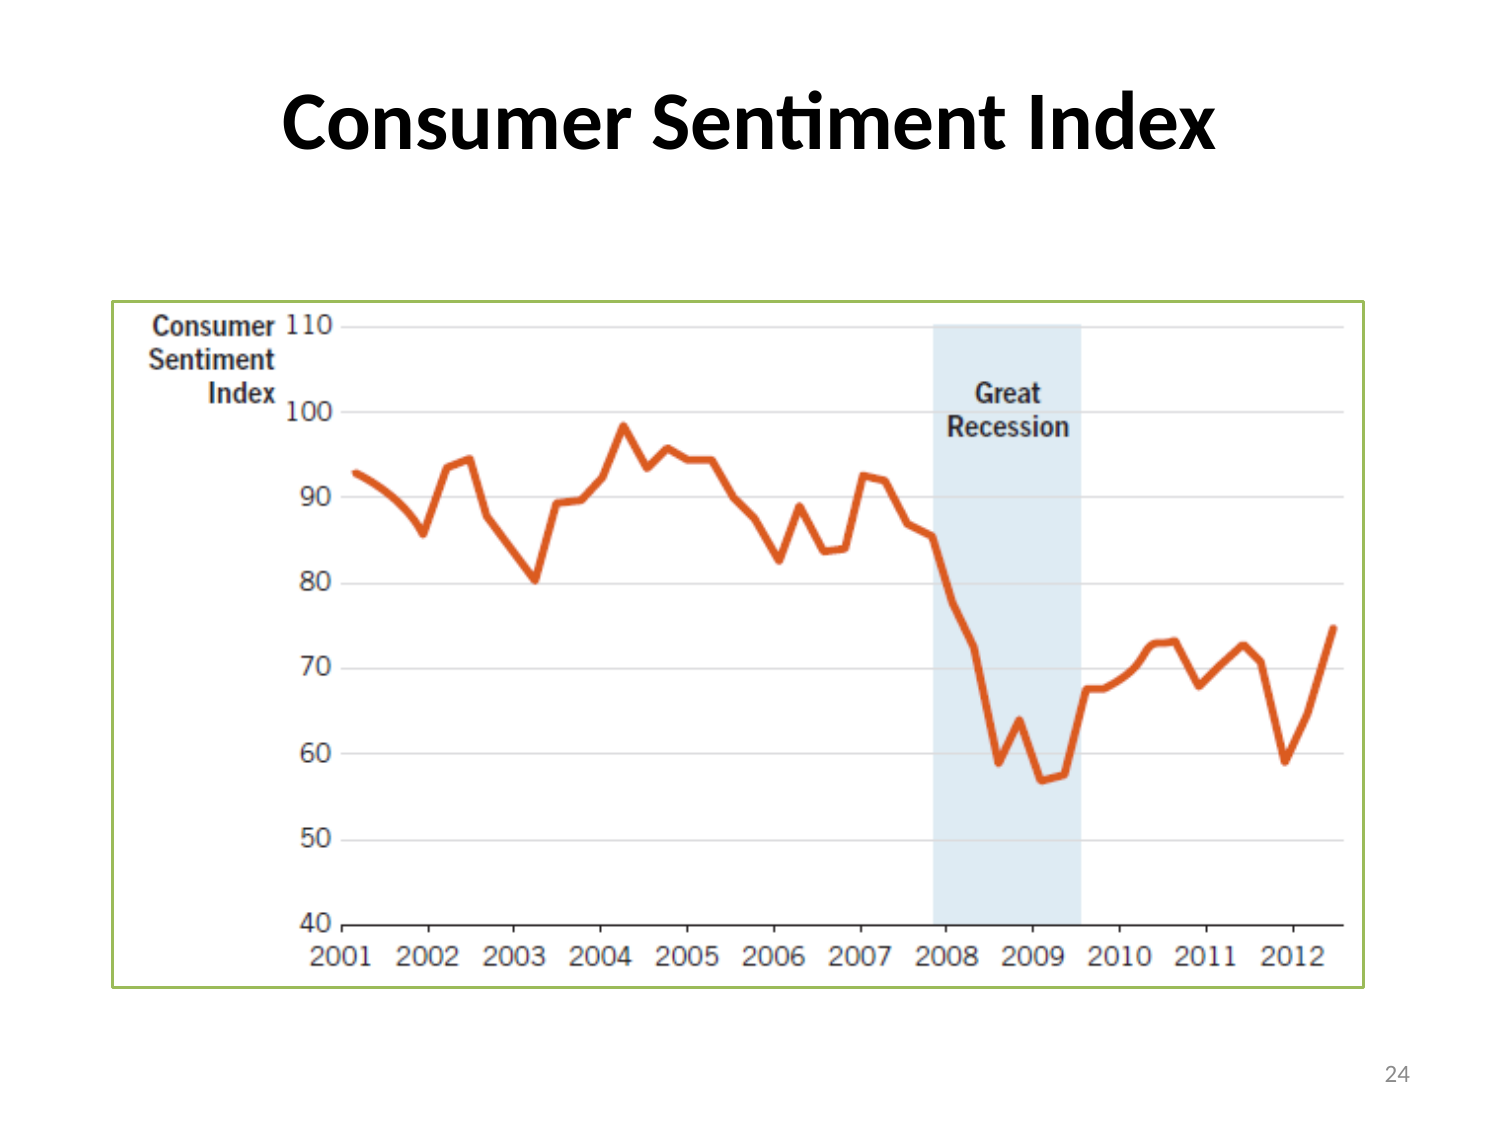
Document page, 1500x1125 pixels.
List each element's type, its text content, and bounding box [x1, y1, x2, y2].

text_box [110, 299, 136, 989]
title Consumer Sentiment Index [75, 45, 1425, 188]
slide_number 24 [1074, 1042, 1425, 1103]
picture [135, 301, 1365, 988]
